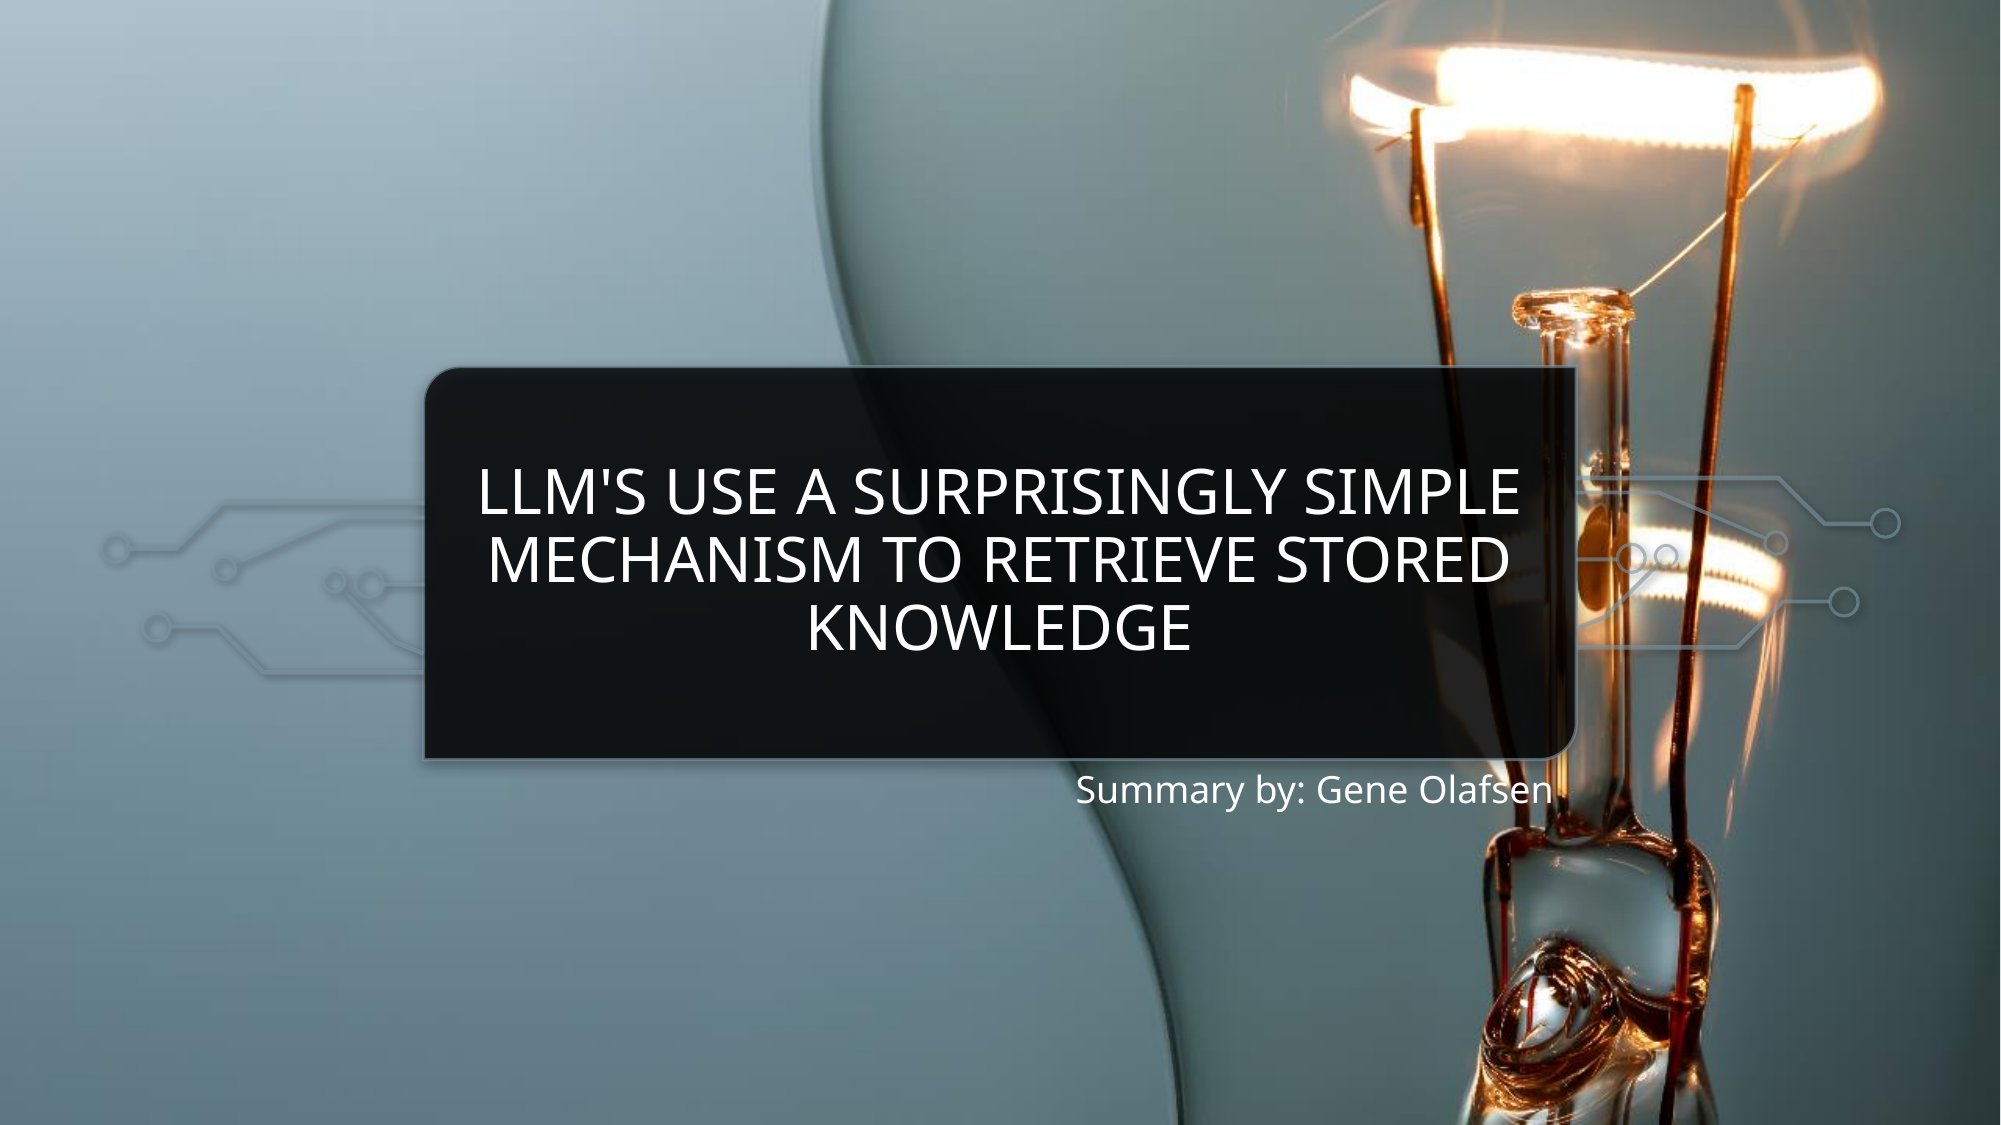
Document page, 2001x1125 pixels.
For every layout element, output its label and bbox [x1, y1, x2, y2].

picture [0, 0, 2000, 1125]
text_box [99, 366, 1902, 760]
